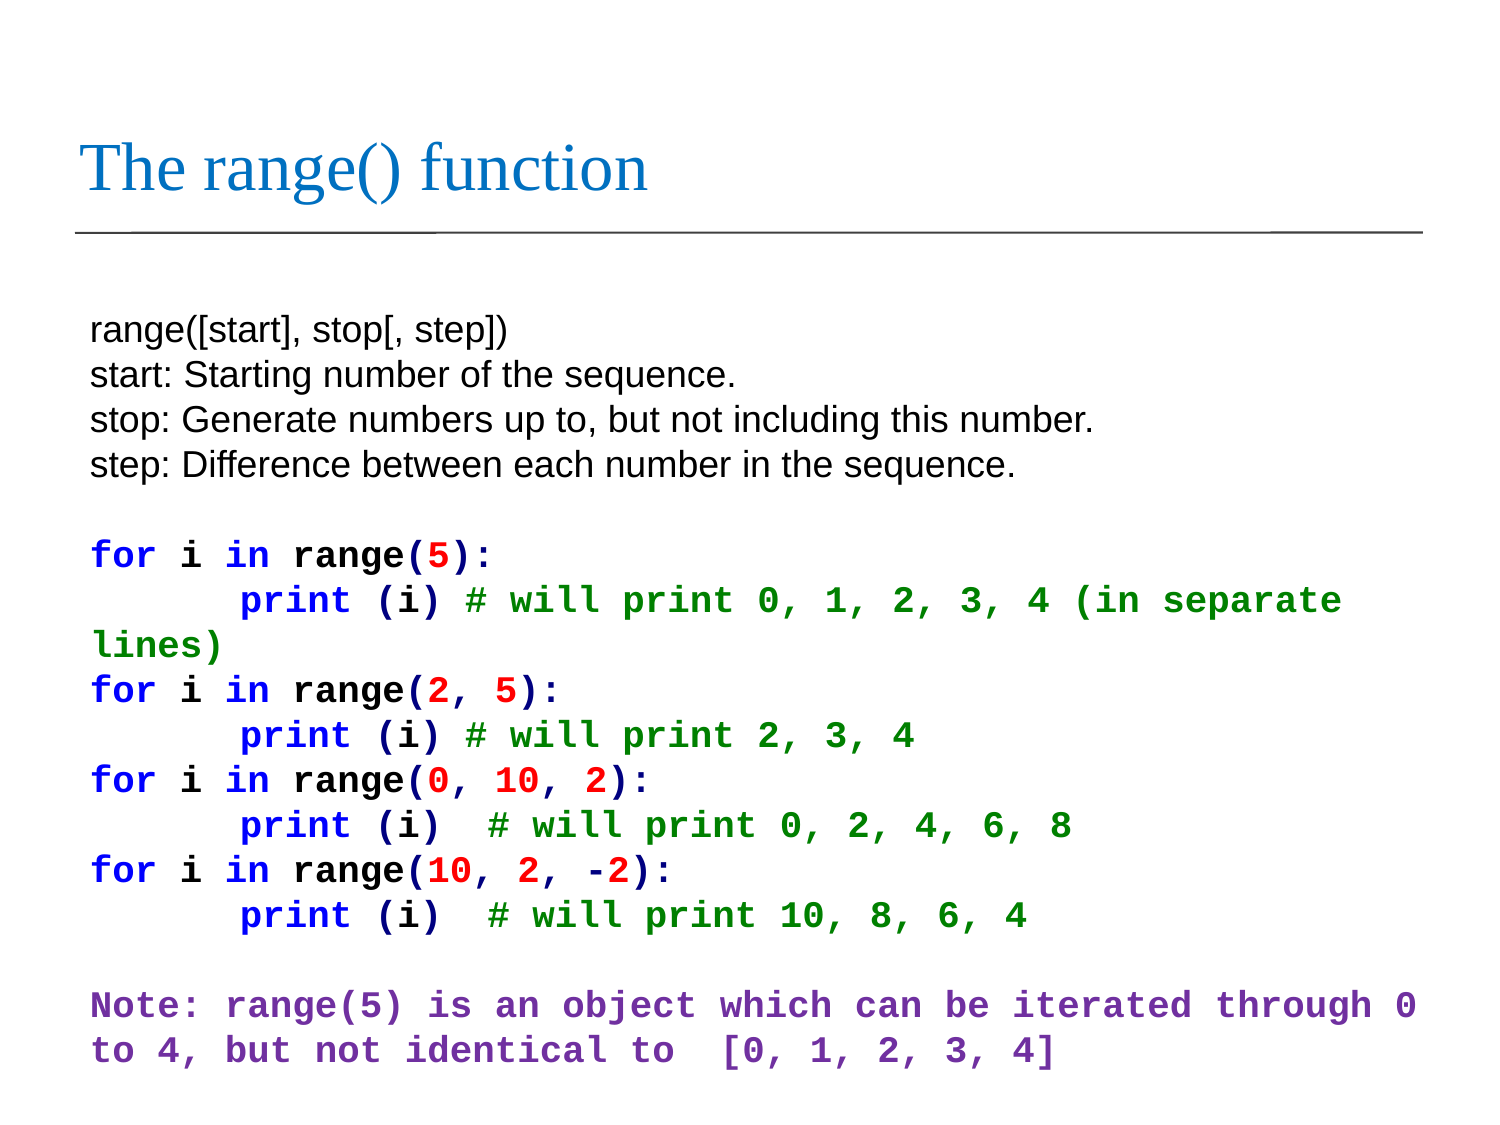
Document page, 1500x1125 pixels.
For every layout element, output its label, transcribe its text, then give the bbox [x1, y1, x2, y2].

title The range() function [64, 59, 1397, 278]
text_box range([start], stop[, step]) start: Starting number of the sequence. stop: Generate numbers up to, but not including this number. step: Difference between each number in the sequence. for i in range(5): print (i) # will print 0, 1, 2, 3, 4 (in separate lines) for i in range(2, 5): print (i) # will print 2, 3, 4 for i in range(0, 10, 2): print (i) # will print 0, 2, 4, 6, 8 for i in range(10, 2, -2): print (i) # will print 10, 8, 6, 4 Note: range(5) is an object which can be iterated through 0 to 4, but not identical to [0, 1, 2, 3, 4] [75, 297, 1456, 1078]
